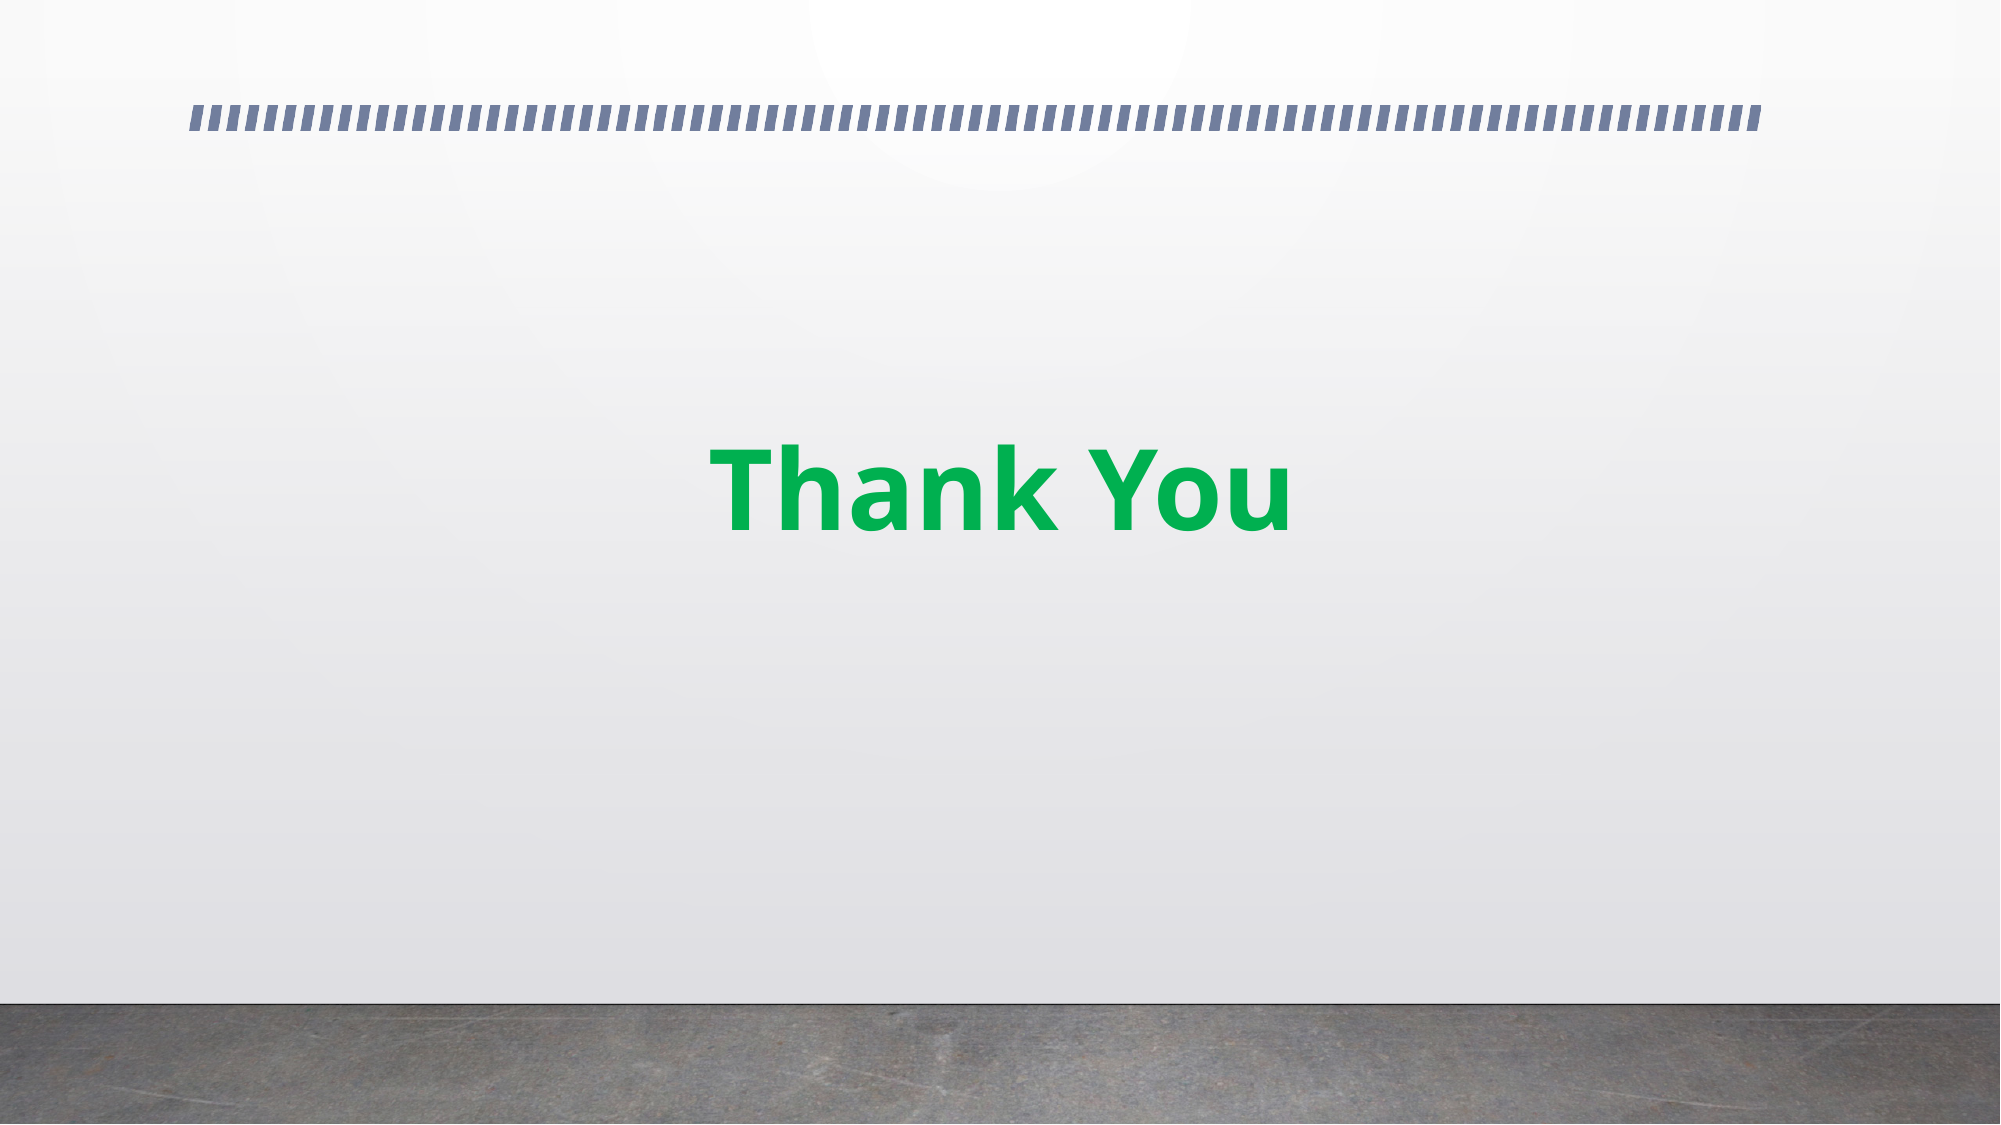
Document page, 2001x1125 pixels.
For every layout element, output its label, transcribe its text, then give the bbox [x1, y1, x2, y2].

picture [0, 1004, 2000, 1124]
title Thank You [693, 425, 2000, 598]
